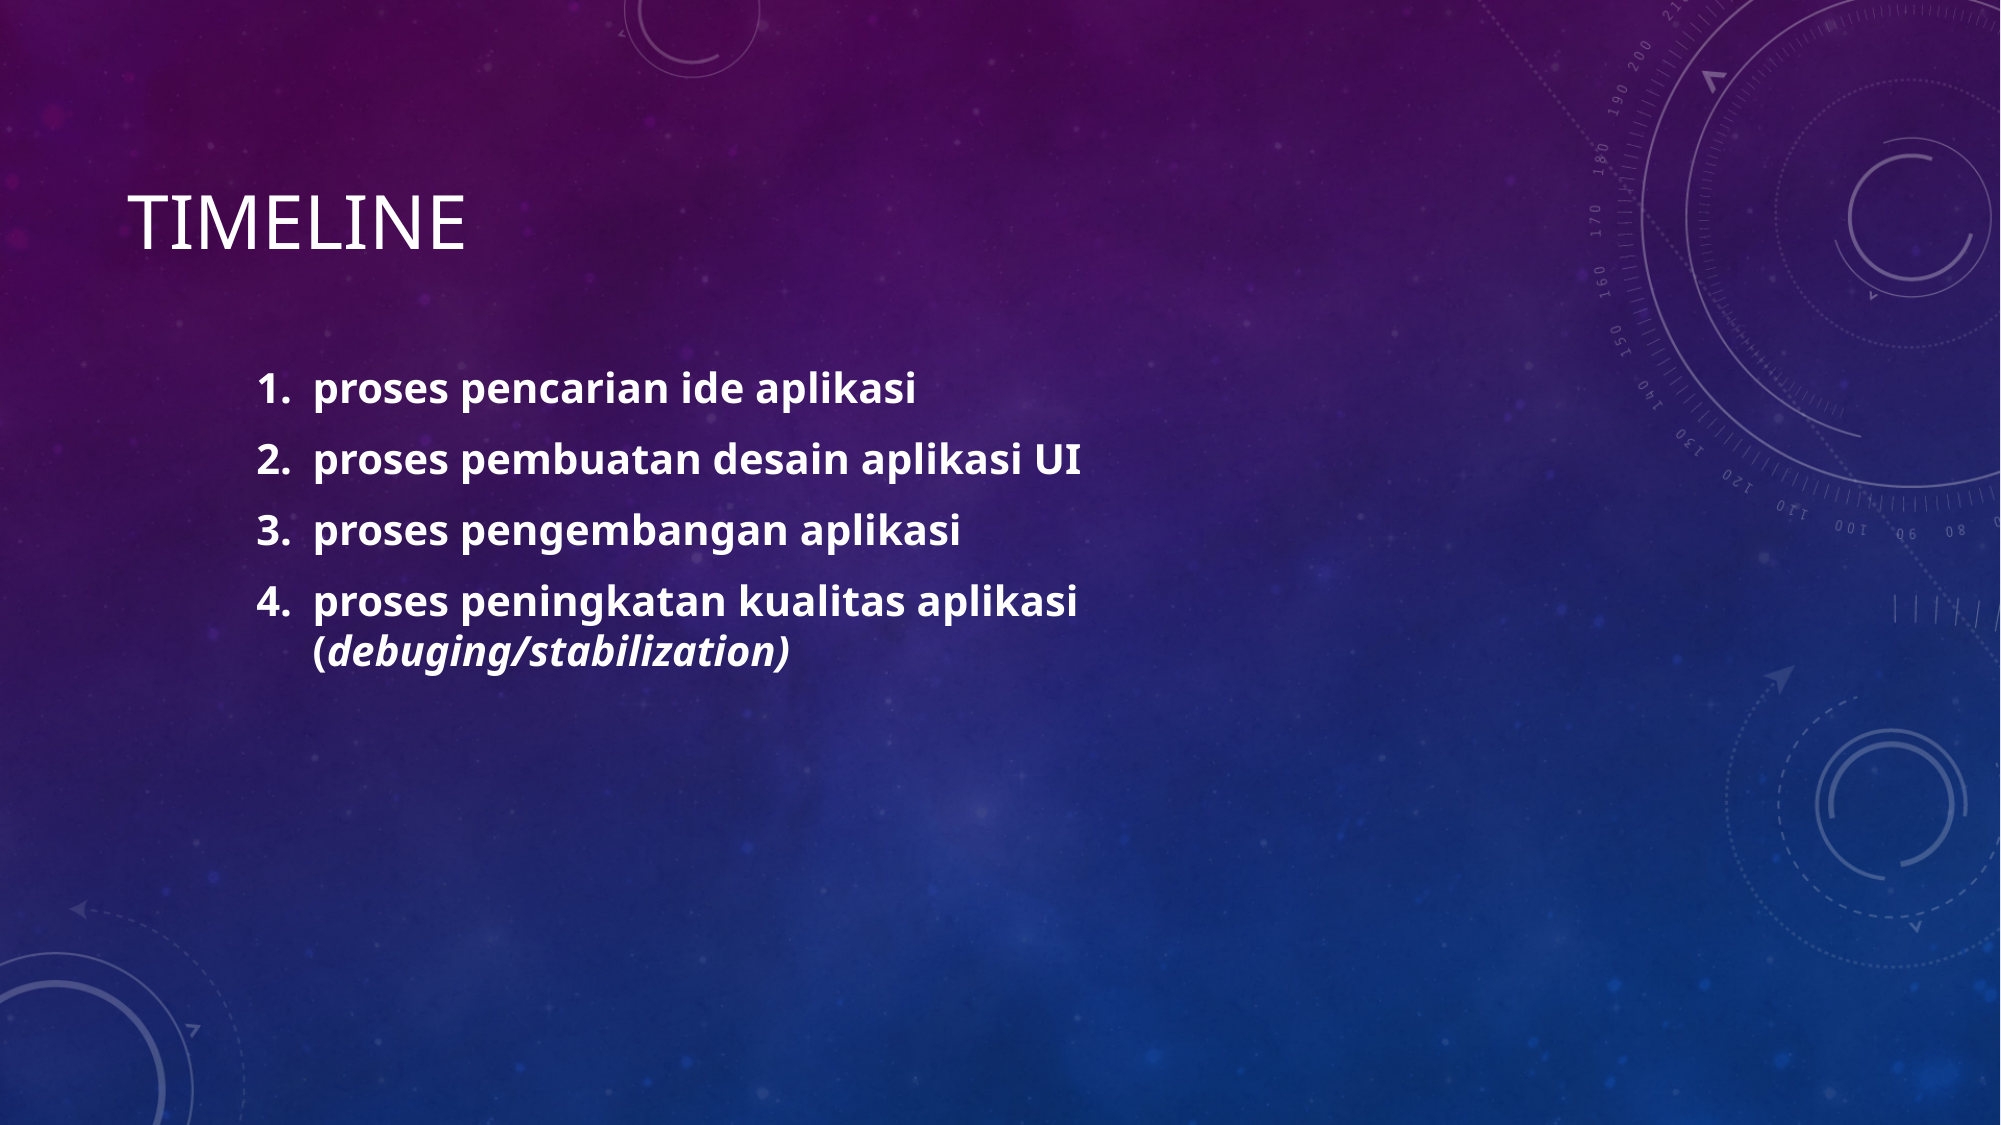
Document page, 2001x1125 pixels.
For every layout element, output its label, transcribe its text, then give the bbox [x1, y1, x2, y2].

picture [0, 0, 2001, 1125]
title Timeline [112, 99, 1775, 339]
list proses pencarian ide aplikasi proses pembuatan desain aplikasi UI proses pengembangan aplikasi proses peningkatan kualitas aplikasi (debuging/stabilization) [241, 219, 1526, 818]
